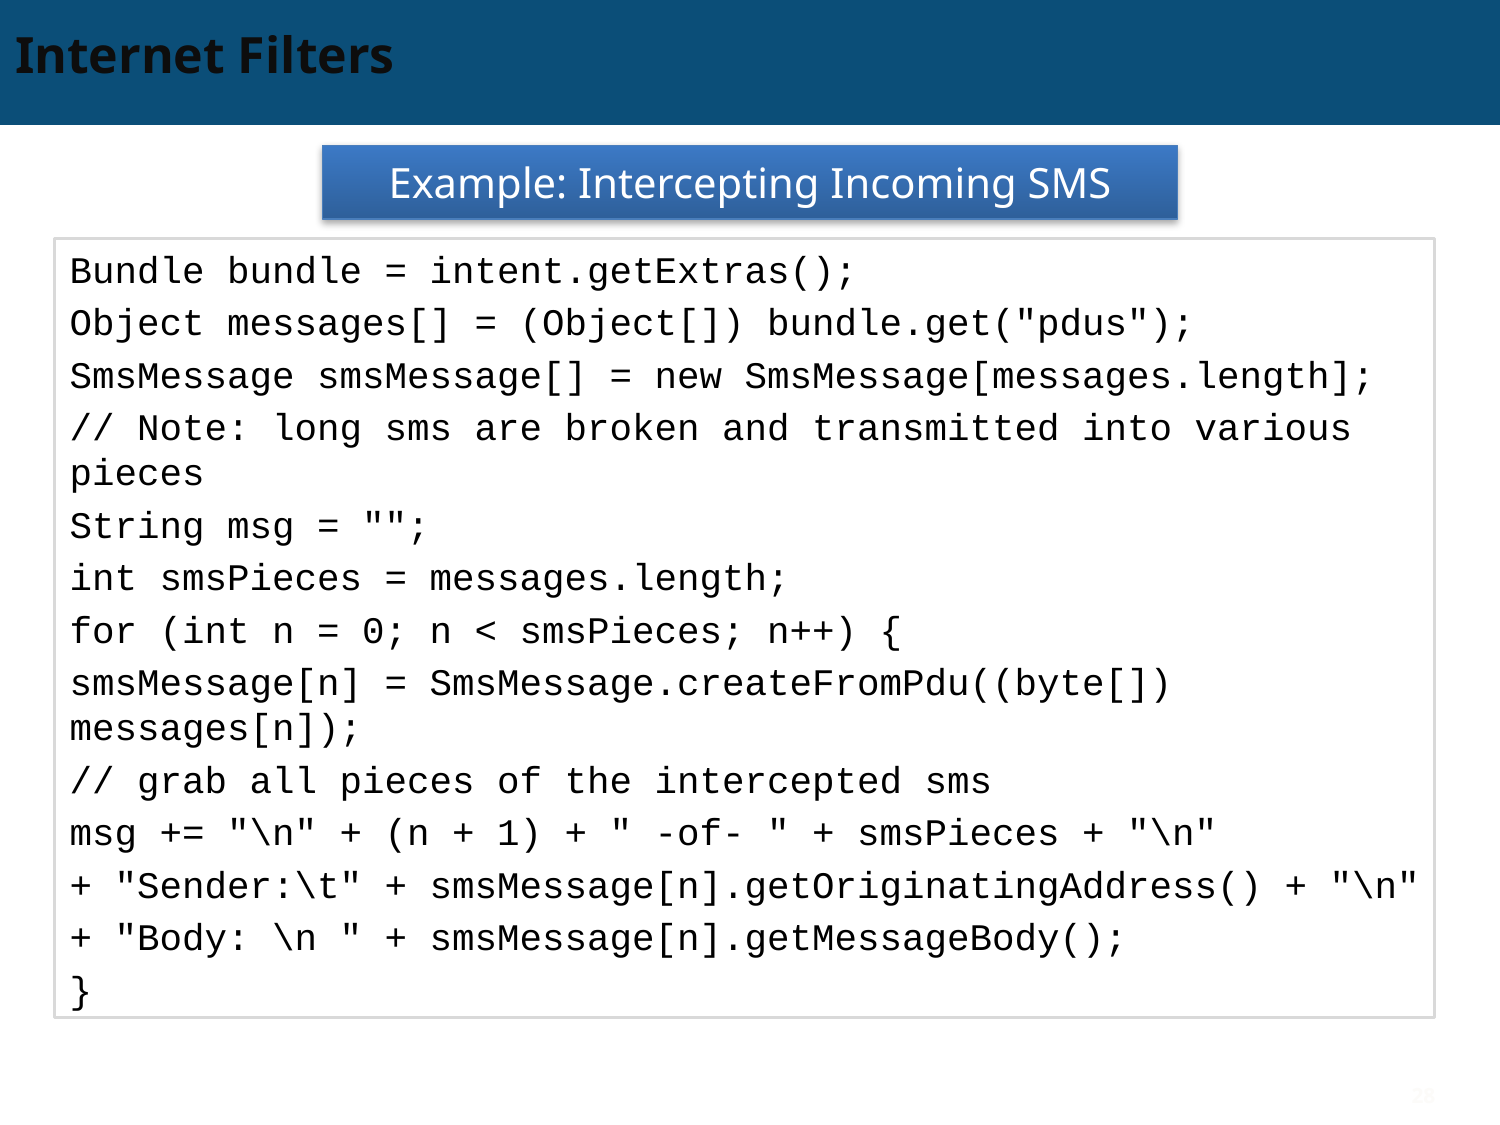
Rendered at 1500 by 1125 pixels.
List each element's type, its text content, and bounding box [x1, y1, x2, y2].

text_box Bundle bundle = intent.getExtras(); Object messages[] = (Object[]) bundle.get("pdus"); SmsMessage smsMessage[] = new SmsMessage[messages.length]; // Note: long sms are broken and transmitted into various pieces String msg = ""; int smsPieces = messages.length; for (int n = 0; n < smsPieces; n++) { smsMessage[n] = SmsMessage.createFromPdu((byte[]) messages[n]); // grab all pieces of the intercepted sms msg += "\n" + (n + 1) + " -of- " + smsPieces + "\n" + "Sender:\t" + smsMessage[n].getOriginatingAddress() + "\n" + "Body: \n " + smsMessage[n].getMessageBody(); } [54, 238, 1435, 1018]
title Internet Filters [0, 21, 1351, 86]
text_box Example: Intercepting Incoming SMS [322, 145, 1178, 220]
